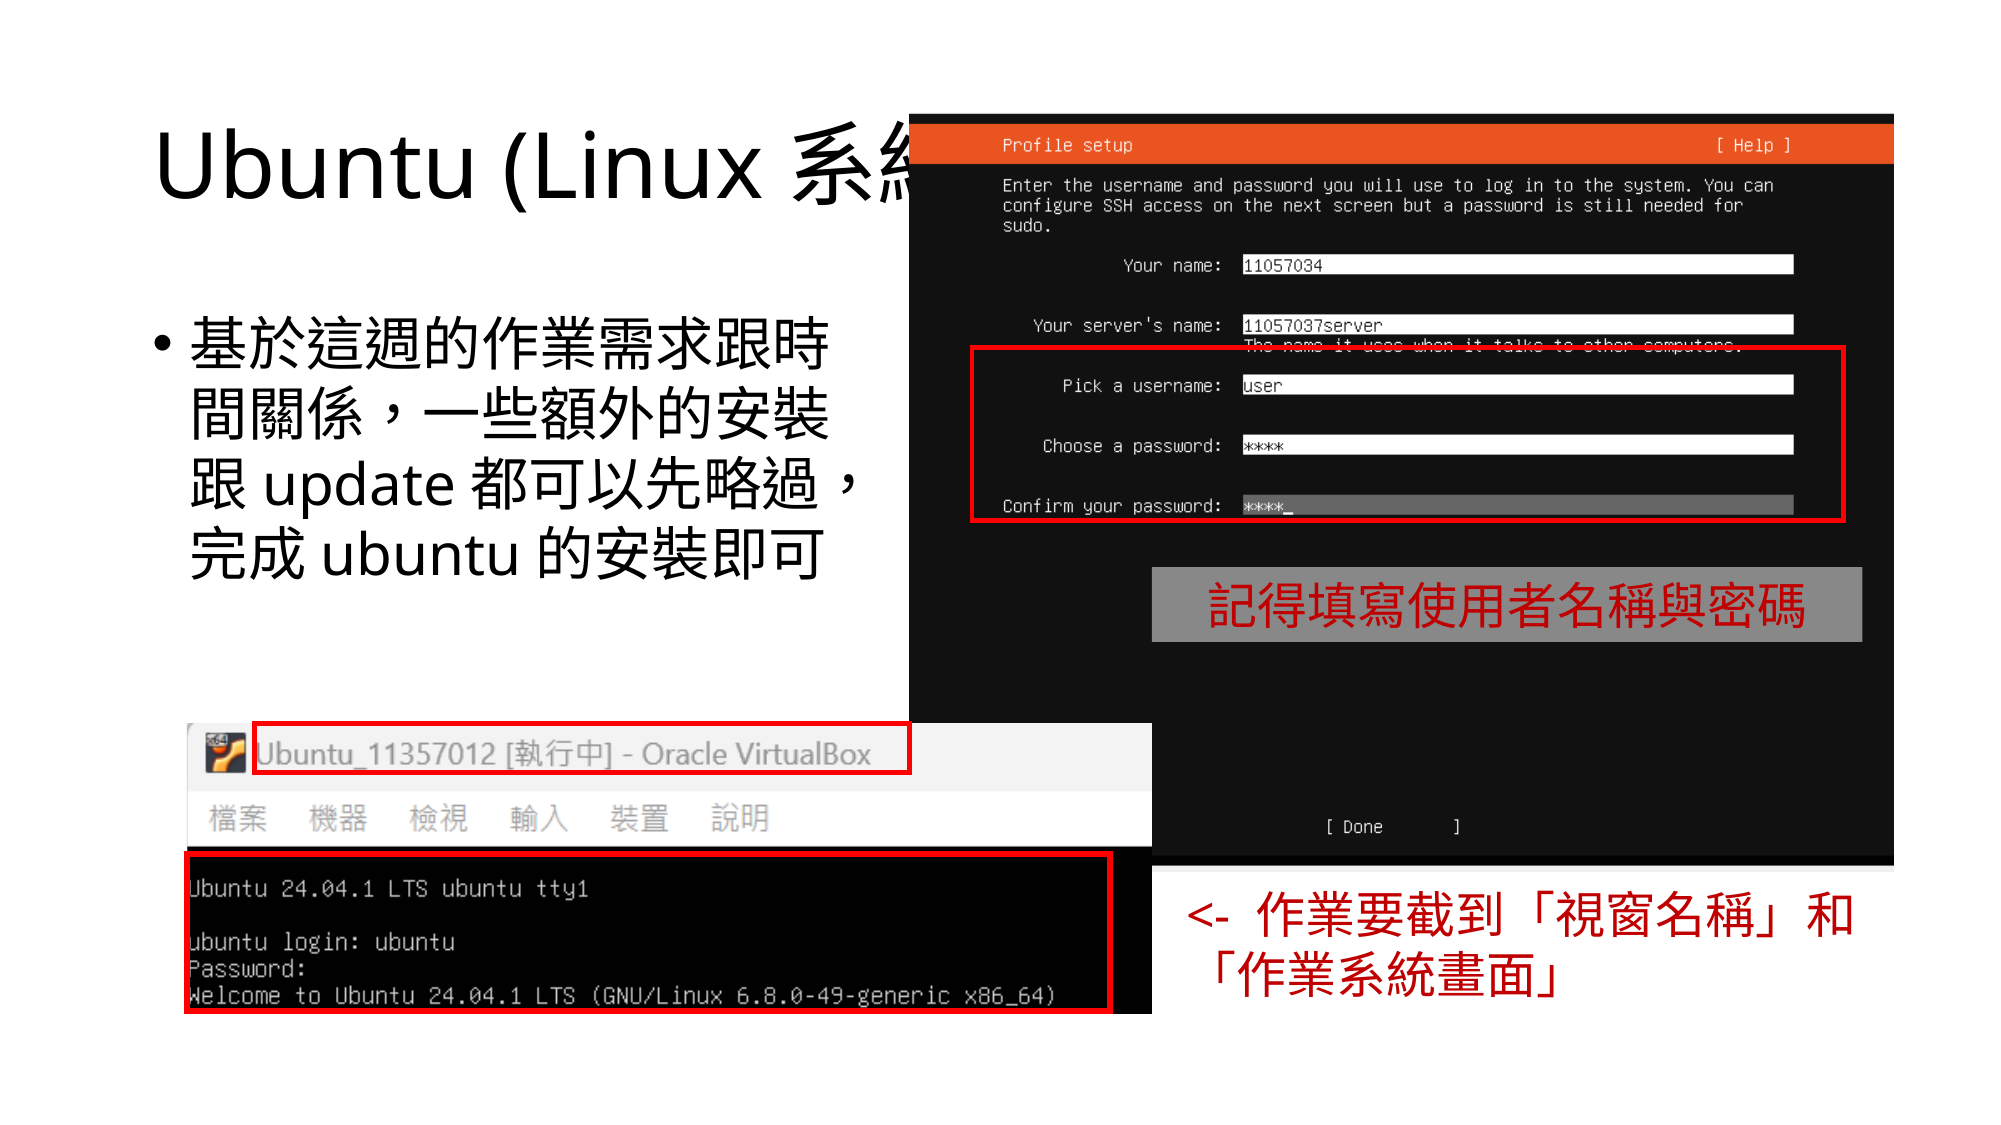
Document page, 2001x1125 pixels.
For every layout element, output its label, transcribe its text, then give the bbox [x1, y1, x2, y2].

text_box <- 作業要截到「視窗名稱」和「作業系統畫面」 [1171, 875, 1882, 1011]
title Ubuntu (Linux系統) [137, 59, 1863, 278]
list 基於這週的作業需求跟時間關係，一些額外的安裝跟update都可以先略過，完成ubuntu的安裝即可 [137, 299, 848, 643]
picture [186, 109, 1894, 1014]
